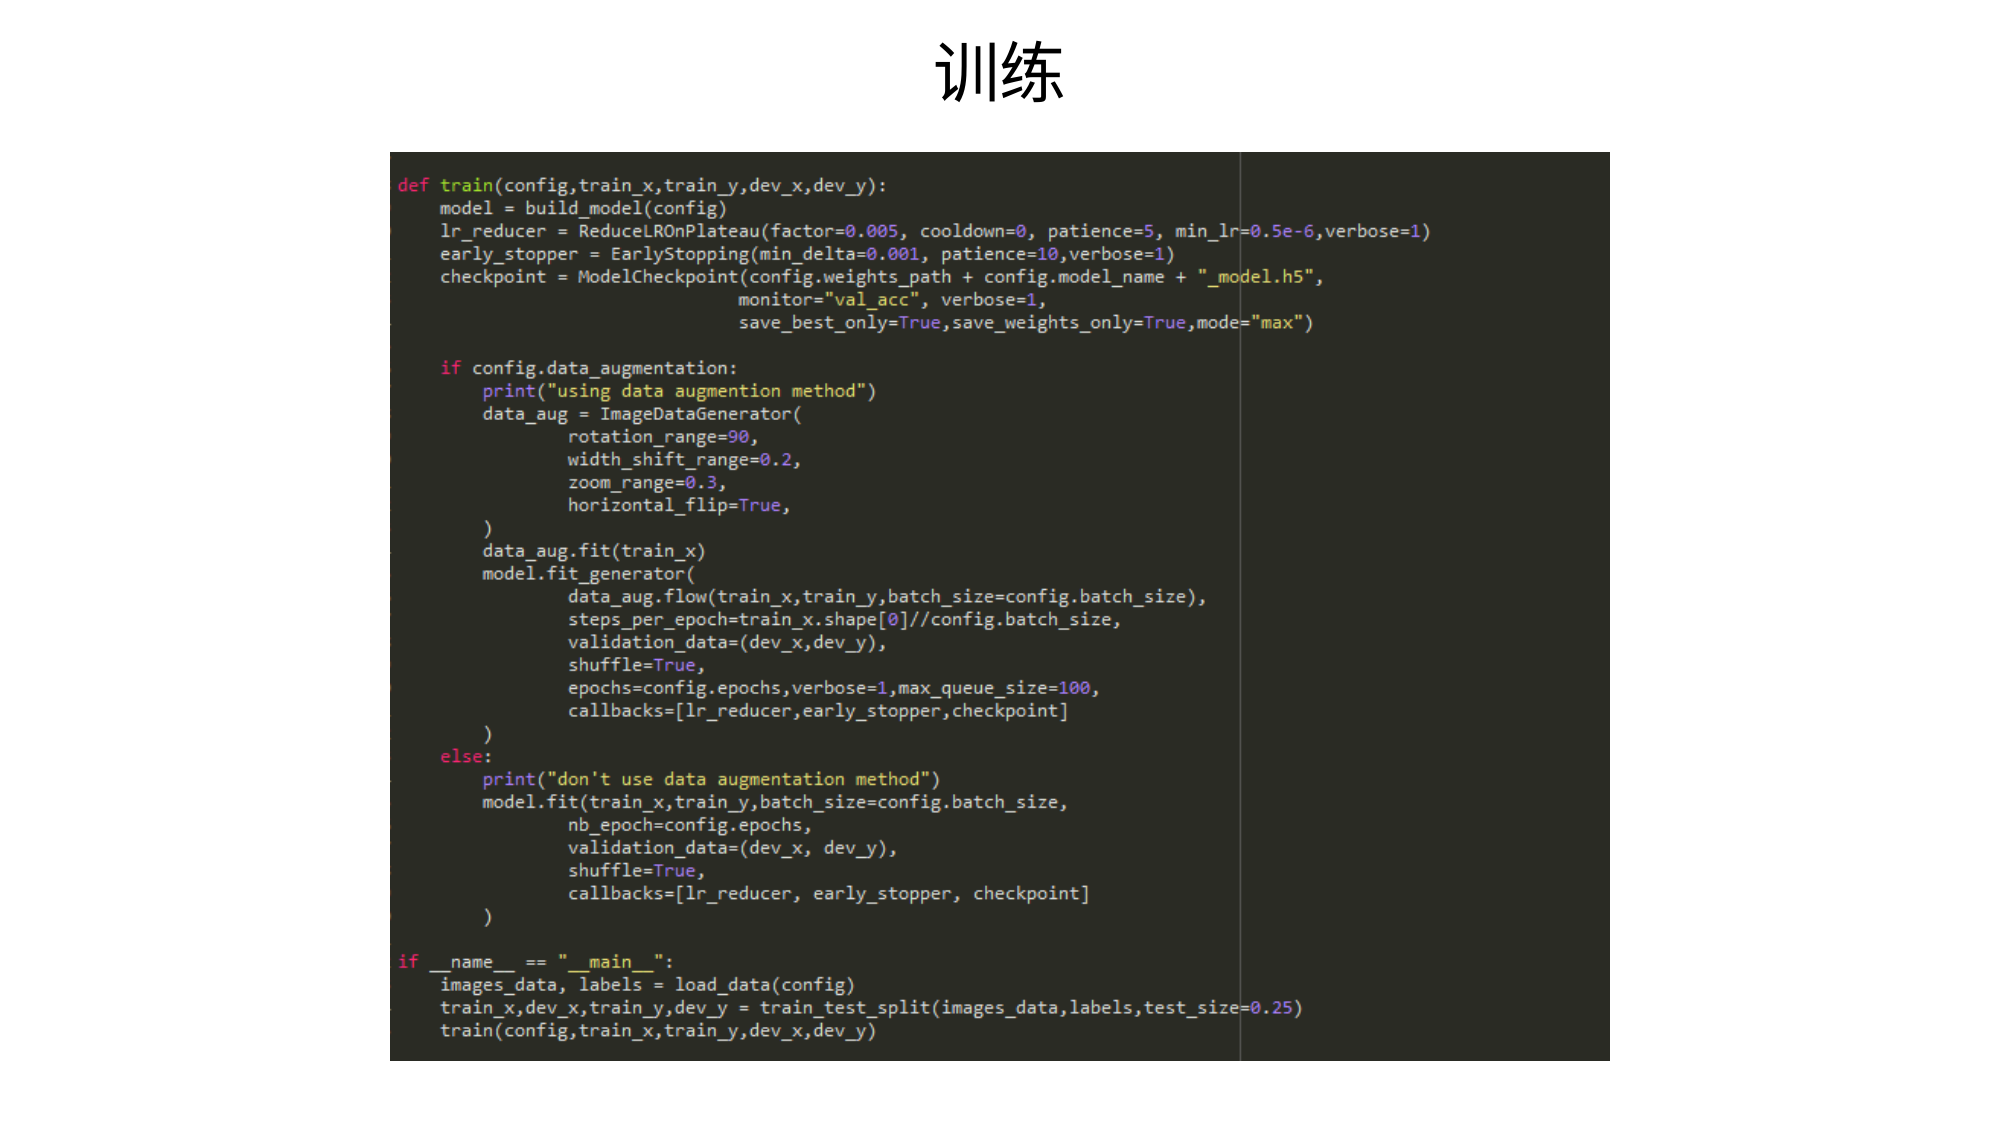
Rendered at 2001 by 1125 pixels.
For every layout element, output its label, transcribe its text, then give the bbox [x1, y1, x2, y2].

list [390, 152, 1610, 1061]
title 训练 [137, 0, 1863, 153]
